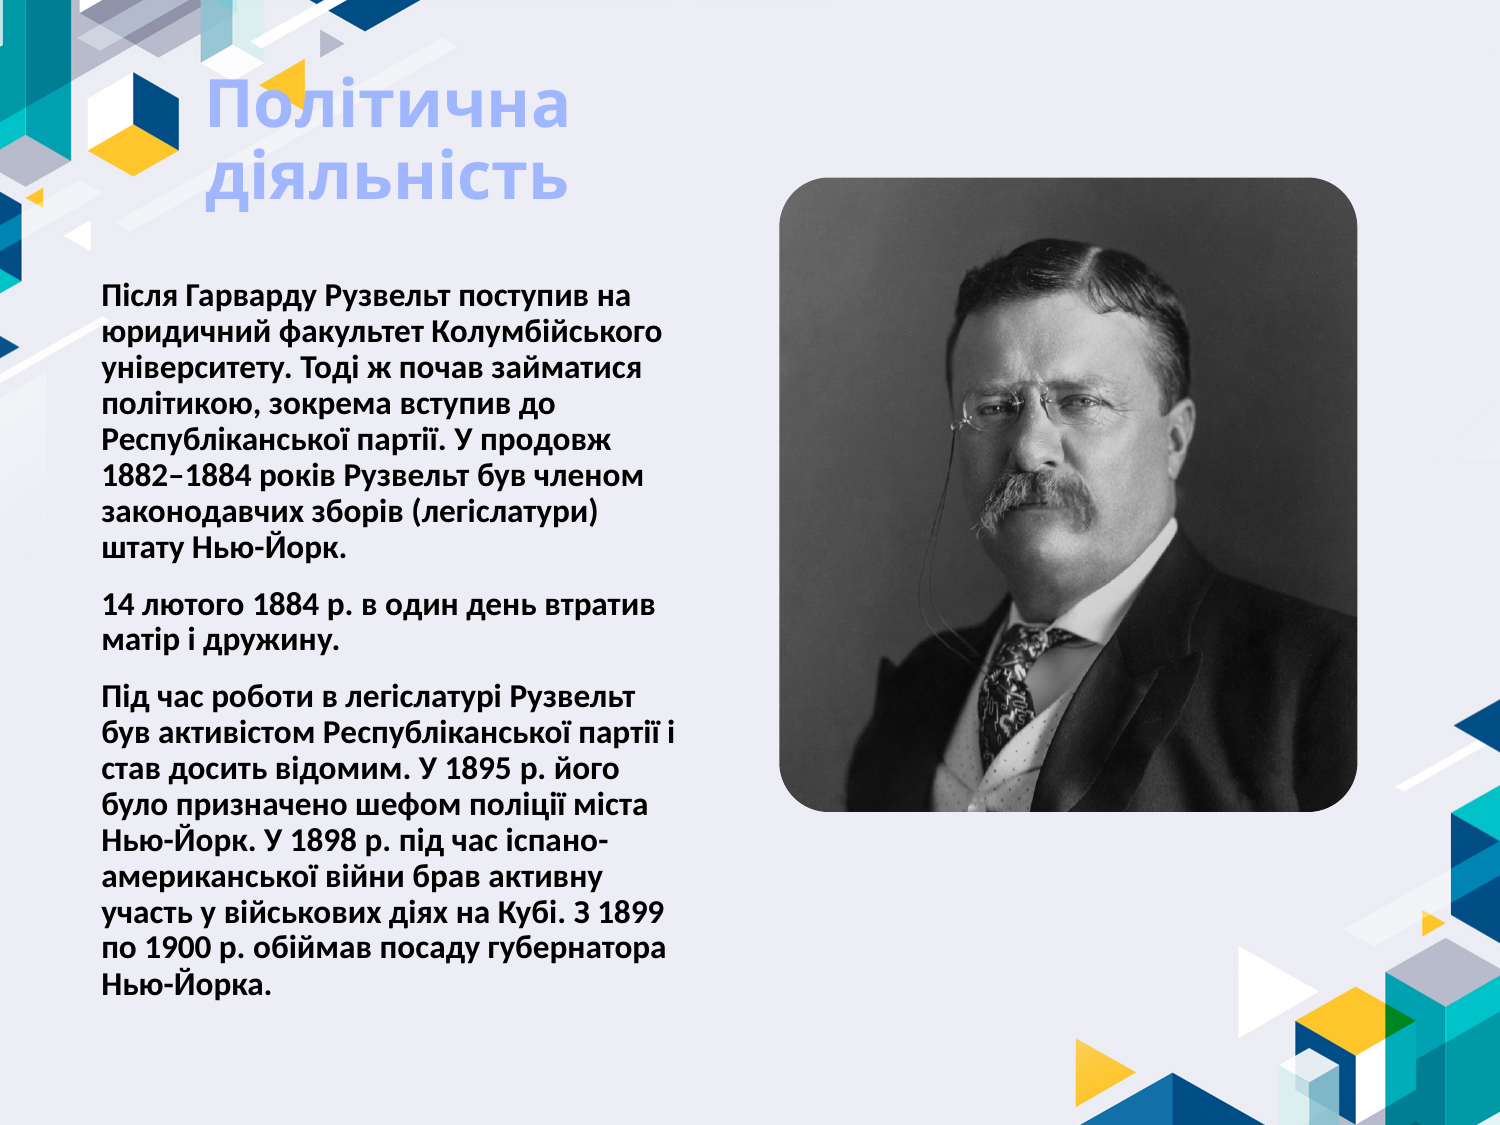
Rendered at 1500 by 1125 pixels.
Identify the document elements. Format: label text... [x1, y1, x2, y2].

list Після Гарварду Рузвельт поступив на юридичний факультет Колумбійського університету. Тоді ж почав займатися політикою, зокрема вступив до Республіканської партії. У продовж 1882–1884 років Рузвельт був членом законодавчих зборів (легіслатури) штату Нью-Йорк. 14 лютого 1884 р. в один день втратив матір і дружину. Під час роботи в легіслатурі Рузвельт був активістом Республіканської партії і став досить відомим. У 1895 р. його було призначено шефом поліції міста Нью-Йорк. У 1898 р. під час іспано-американської війни брав активну участь у військових діях на Кубі. З 1899 по 1900 р. обіймав посаду губернатора Нью-Йорка. [86, 270, 694, 1010]
picture [0, 0, 1500, 1125]
title Політична діяльність [22, 60, 754, 302]
